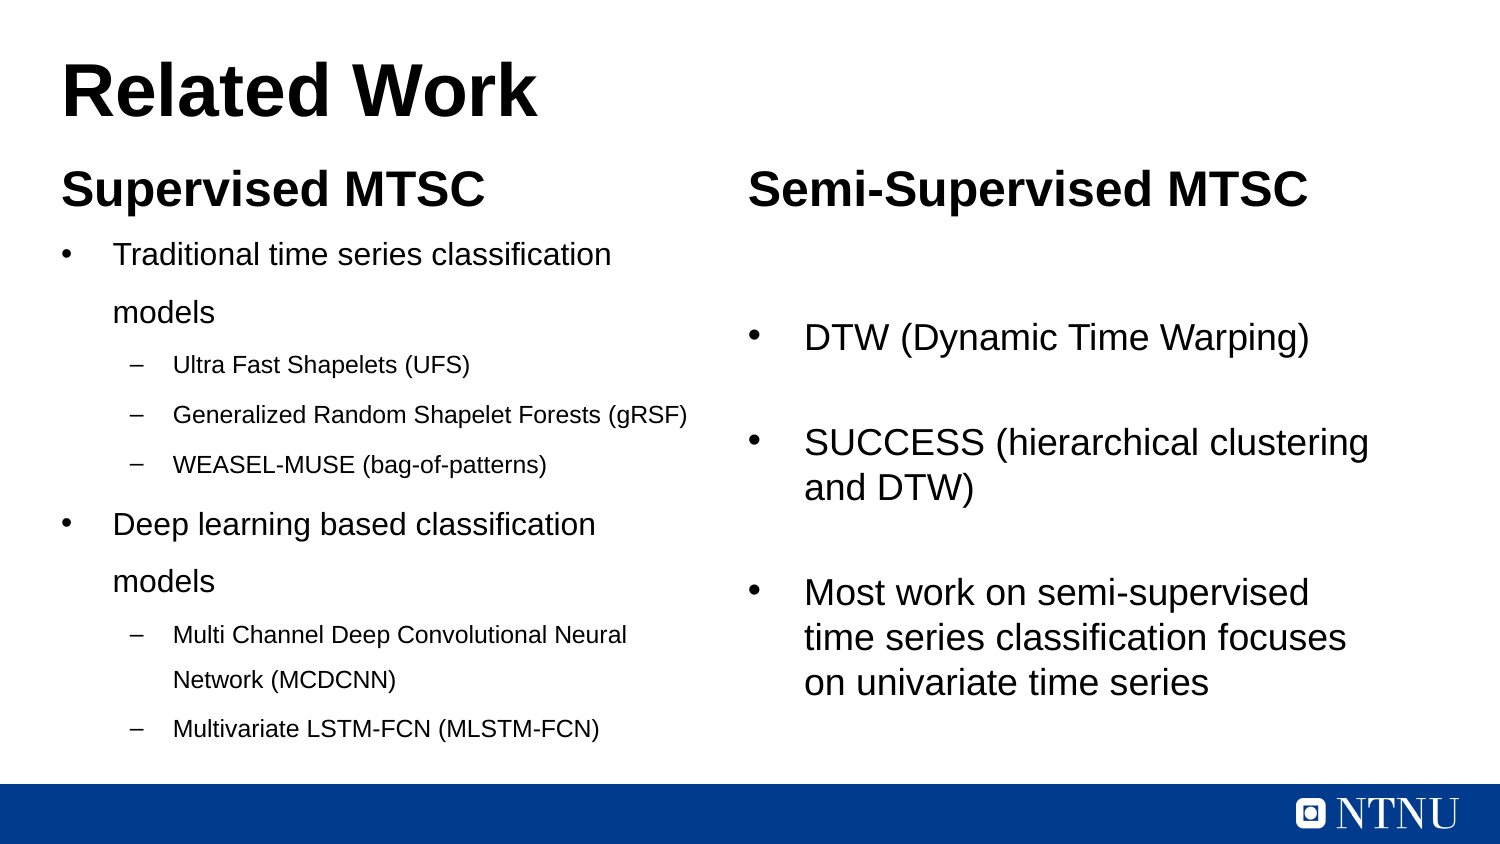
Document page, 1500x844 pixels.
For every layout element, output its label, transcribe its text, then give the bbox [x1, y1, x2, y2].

list Semi-Supervised MTSC [732, 148, 1396, 207]
list Supervised MTSC [45, 148, 709, 228]
list Traditional time series classification models Ultra Fast Shapelets (UFS) Generalized Random Shapelet Forests (gRSF) WEASEL-MUSE (bag-of-patterns) Deep learning based classification models Multi Channel Deep Convolutional Neural Network (MCDCNN) Multivariate LSTM-FCN (MLSTM-FCN) [45, 228, 709, 789]
list DTW (Dynamic Time Warping) SUCCESS (hierarchical clustering and DTW) Most work on semi-supervised time series classification focuses on univariate time series [732, 207, 1396, 789]
picture [0, 784, 1500, 844]
title Related Work [45, 33, 1396, 140]
